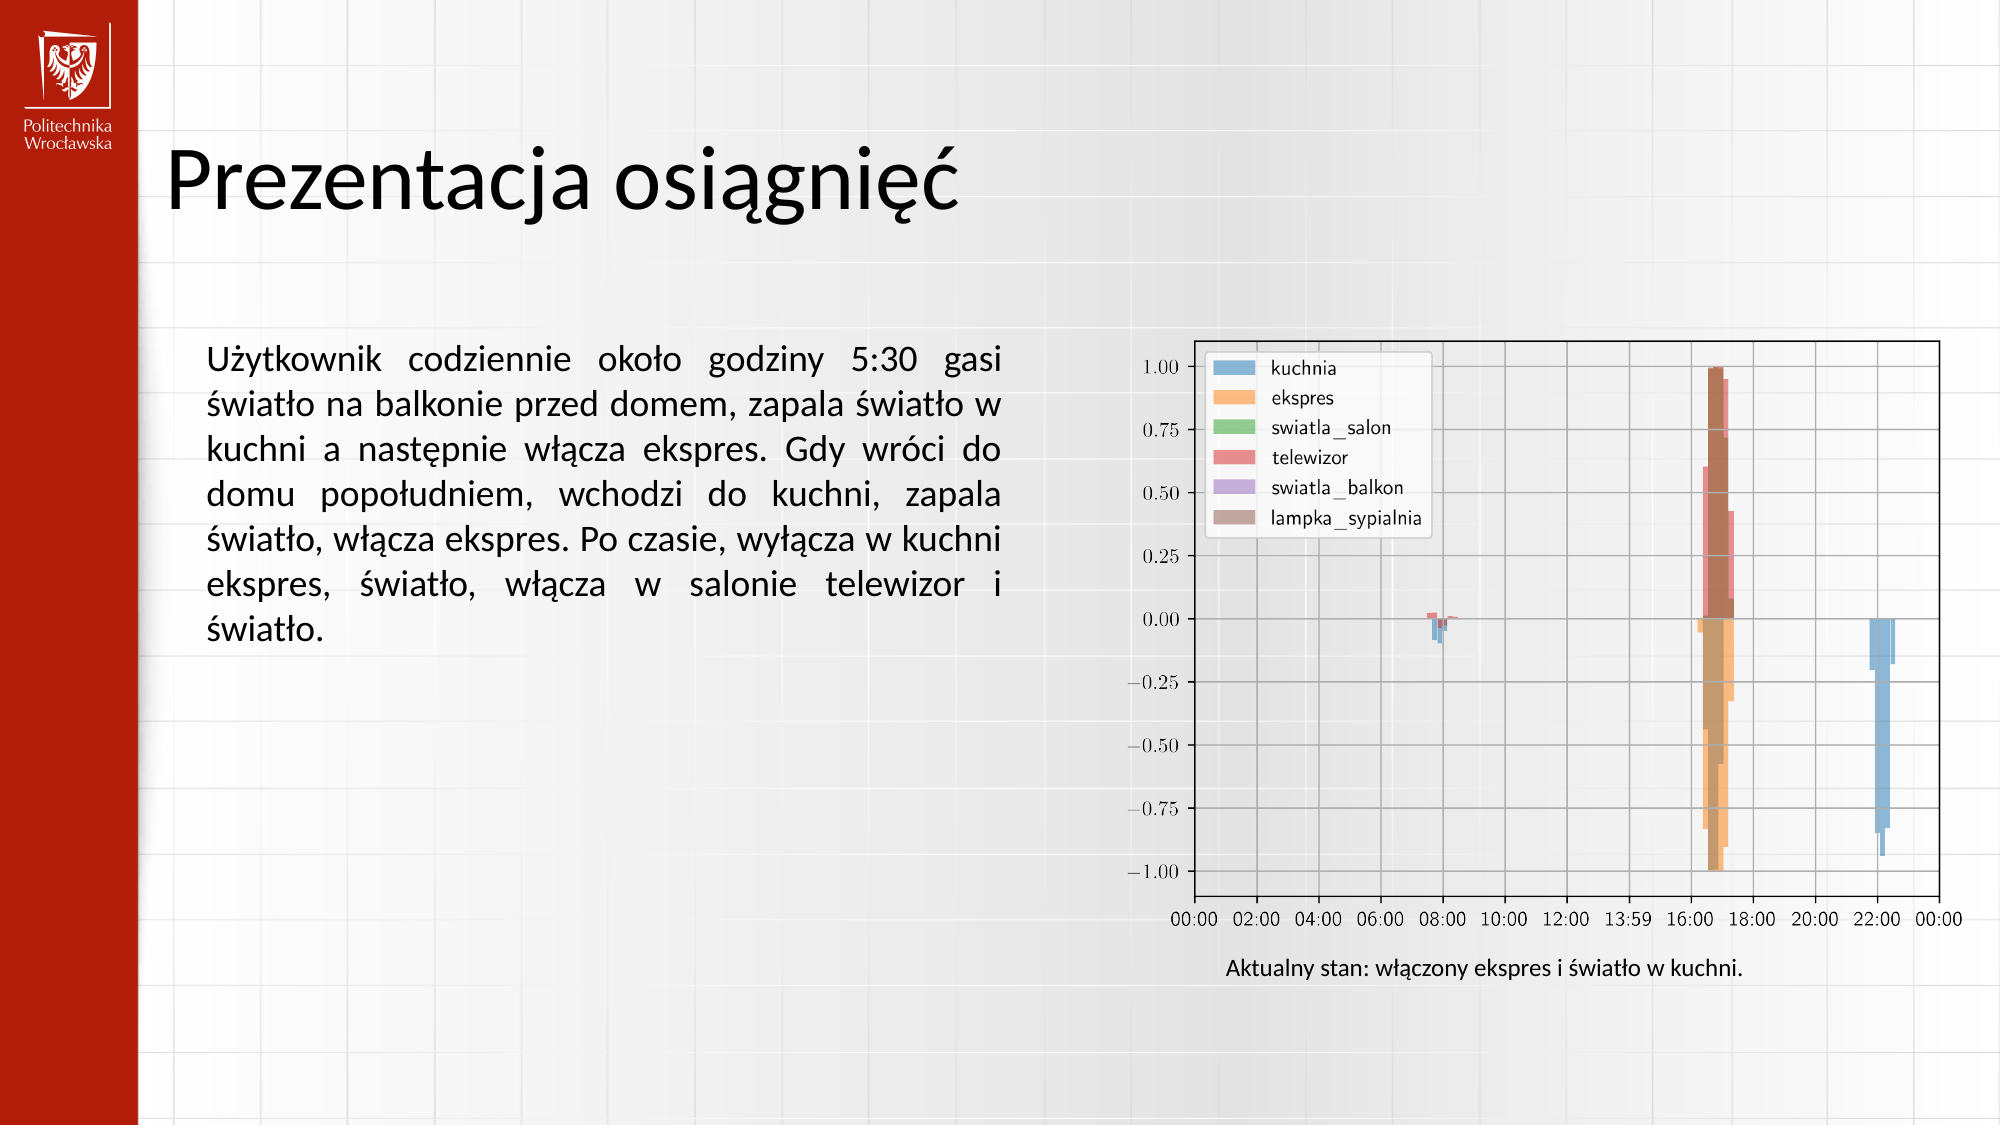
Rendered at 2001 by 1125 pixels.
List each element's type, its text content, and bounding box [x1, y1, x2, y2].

text_box Aktualny stan: włączony ekspres i światło w kuchni. [1211, 944, 2000, 989]
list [1111, 326, 1978, 945]
picture [24, 22, 112, 149]
picture [138, 0, 2000, 1125]
list Prezentacja osiągnięć [165, 101, 1978, 244]
text_box Użytkownik codziennie około godziny 5:30 gasi światło na balkonie przed domem, zapala światło w kuchni a następnie włącza ekspres. Gdy wróci do domu popołudniem, wchodzi do kuchni, zapala światło, włącza ekspres. Po czasie, wyłącza w kuchni ekspres, światło, włącza w salonie telewizor i światło. [191, 326, 1018, 656]
